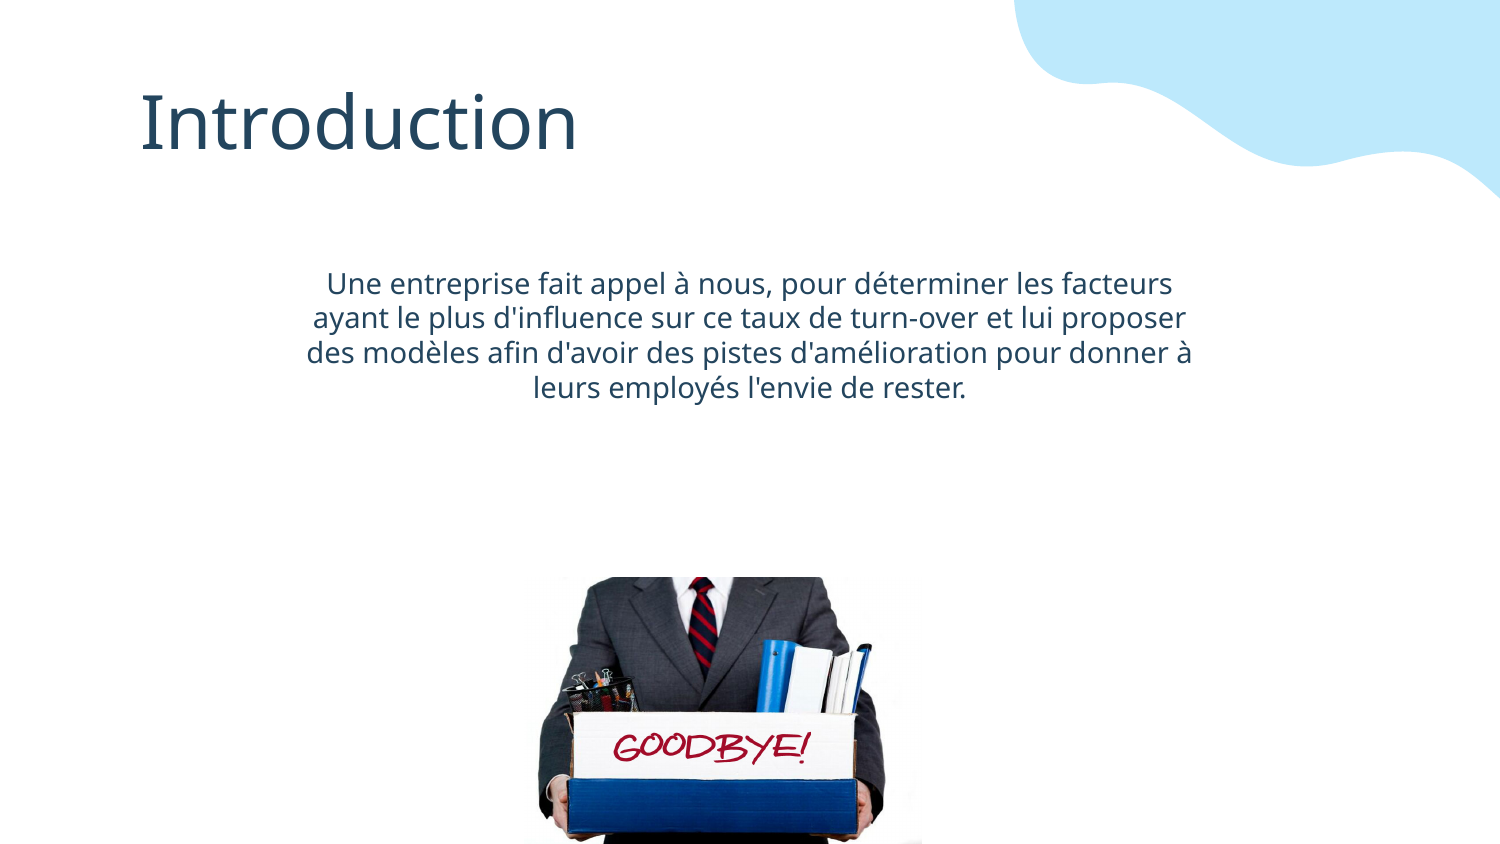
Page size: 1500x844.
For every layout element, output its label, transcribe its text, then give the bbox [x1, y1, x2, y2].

text_box Une entreprise fait appel à nous, pour déterminer les facteurs ayant le plus d'influence sur ce taux de turn-over et lui proposer des modèles afin d'avoir des pistes d'amélioration pour donner à leurs employés l'envie de rester. [280, 249, 1220, 475]
picture [524, 576, 922, 844]
title Introduction [125, 77, 696, 303]
